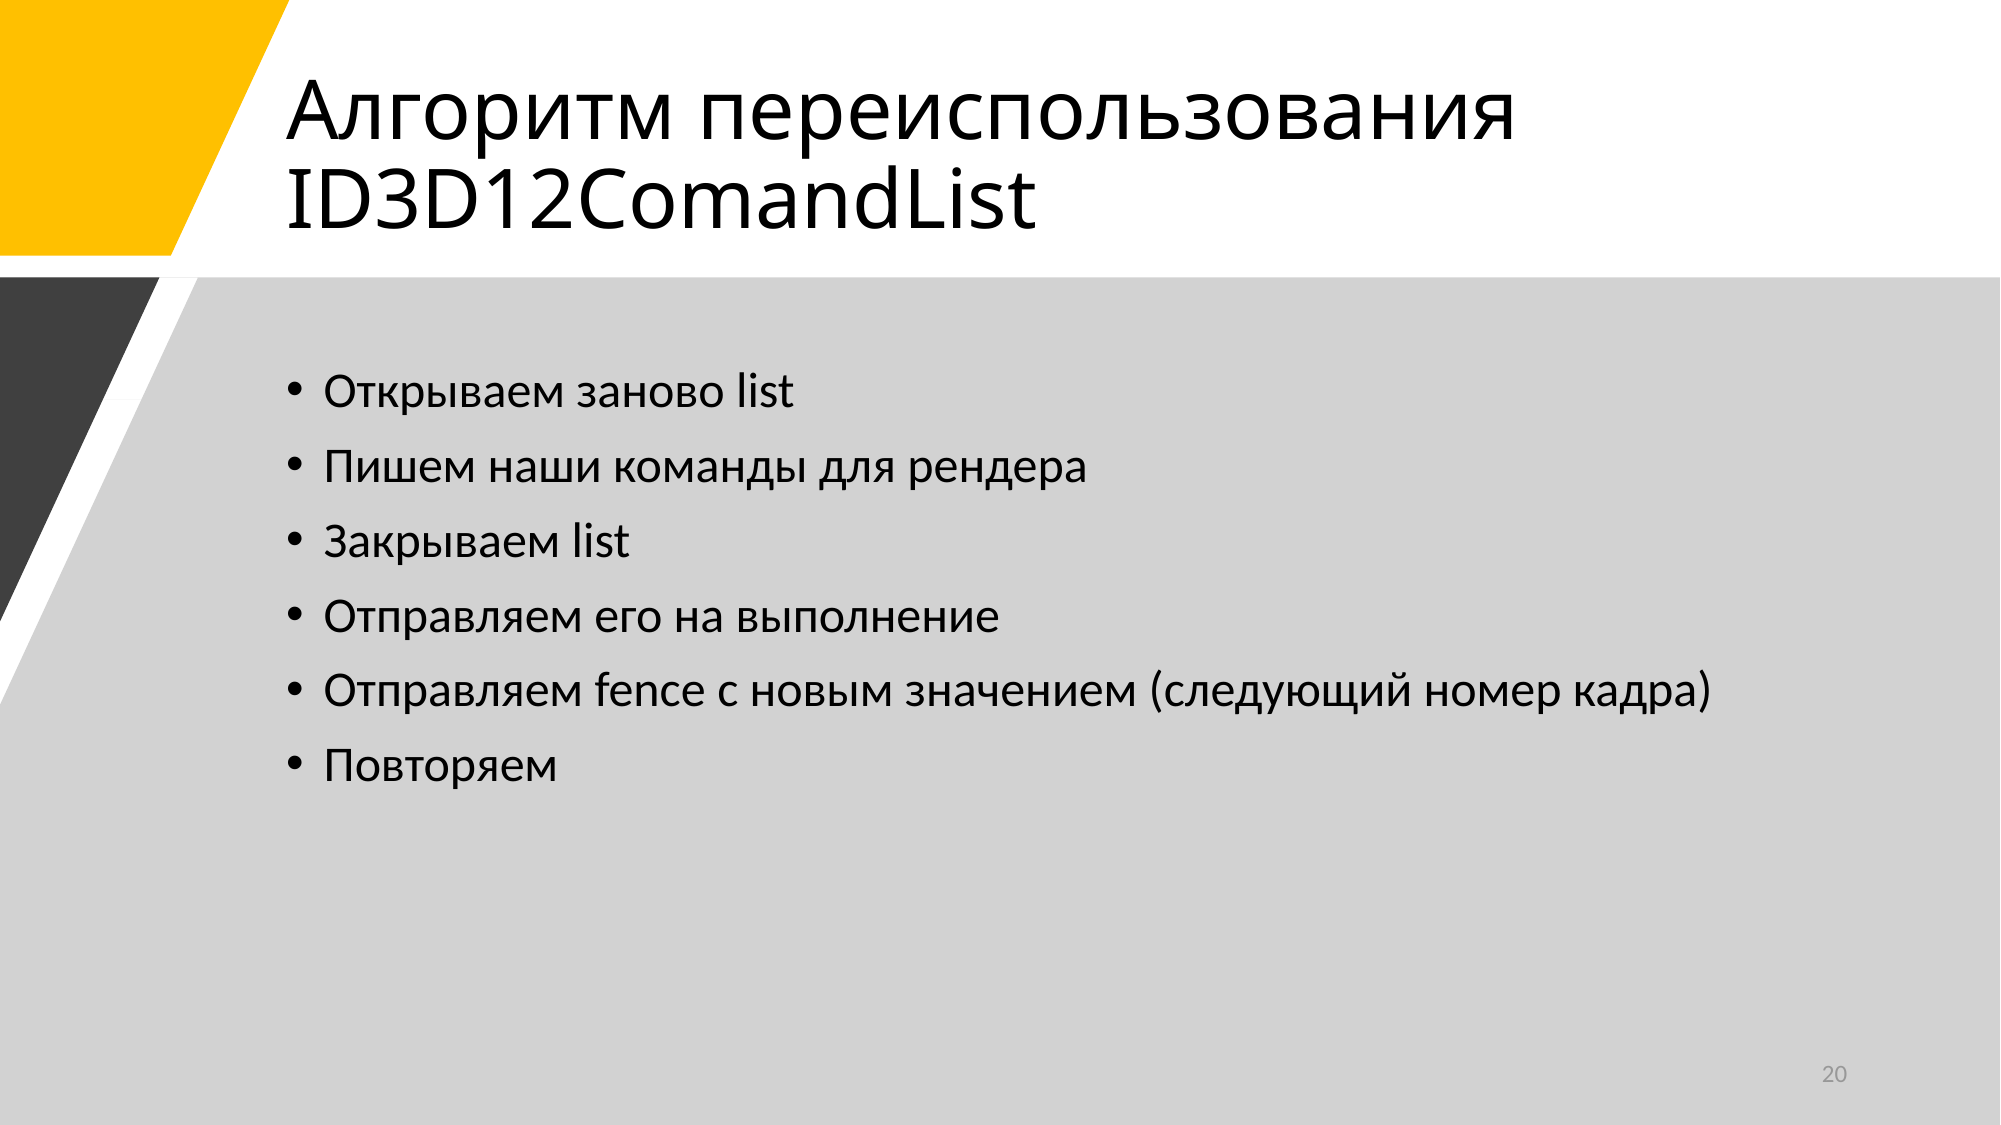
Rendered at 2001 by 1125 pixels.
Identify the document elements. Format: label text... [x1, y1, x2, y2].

text_box [0, 276, 2000, 1125]
slide_number 20 [1412, 1042, 1863, 1103]
text_box [0, 276, 162, 622]
text_box [0, 0, 291, 257]
list Открываем заново list Пишем наши команды для рендера Закрываем list Отправляем его на выполнение Отправляем fence с новым значением (следующий номер кадра) Повторяем [271, 356, 1808, 1035]
title Алгоритм переиспользования ID3D12ComandList [271, 60, 1808, 255]
